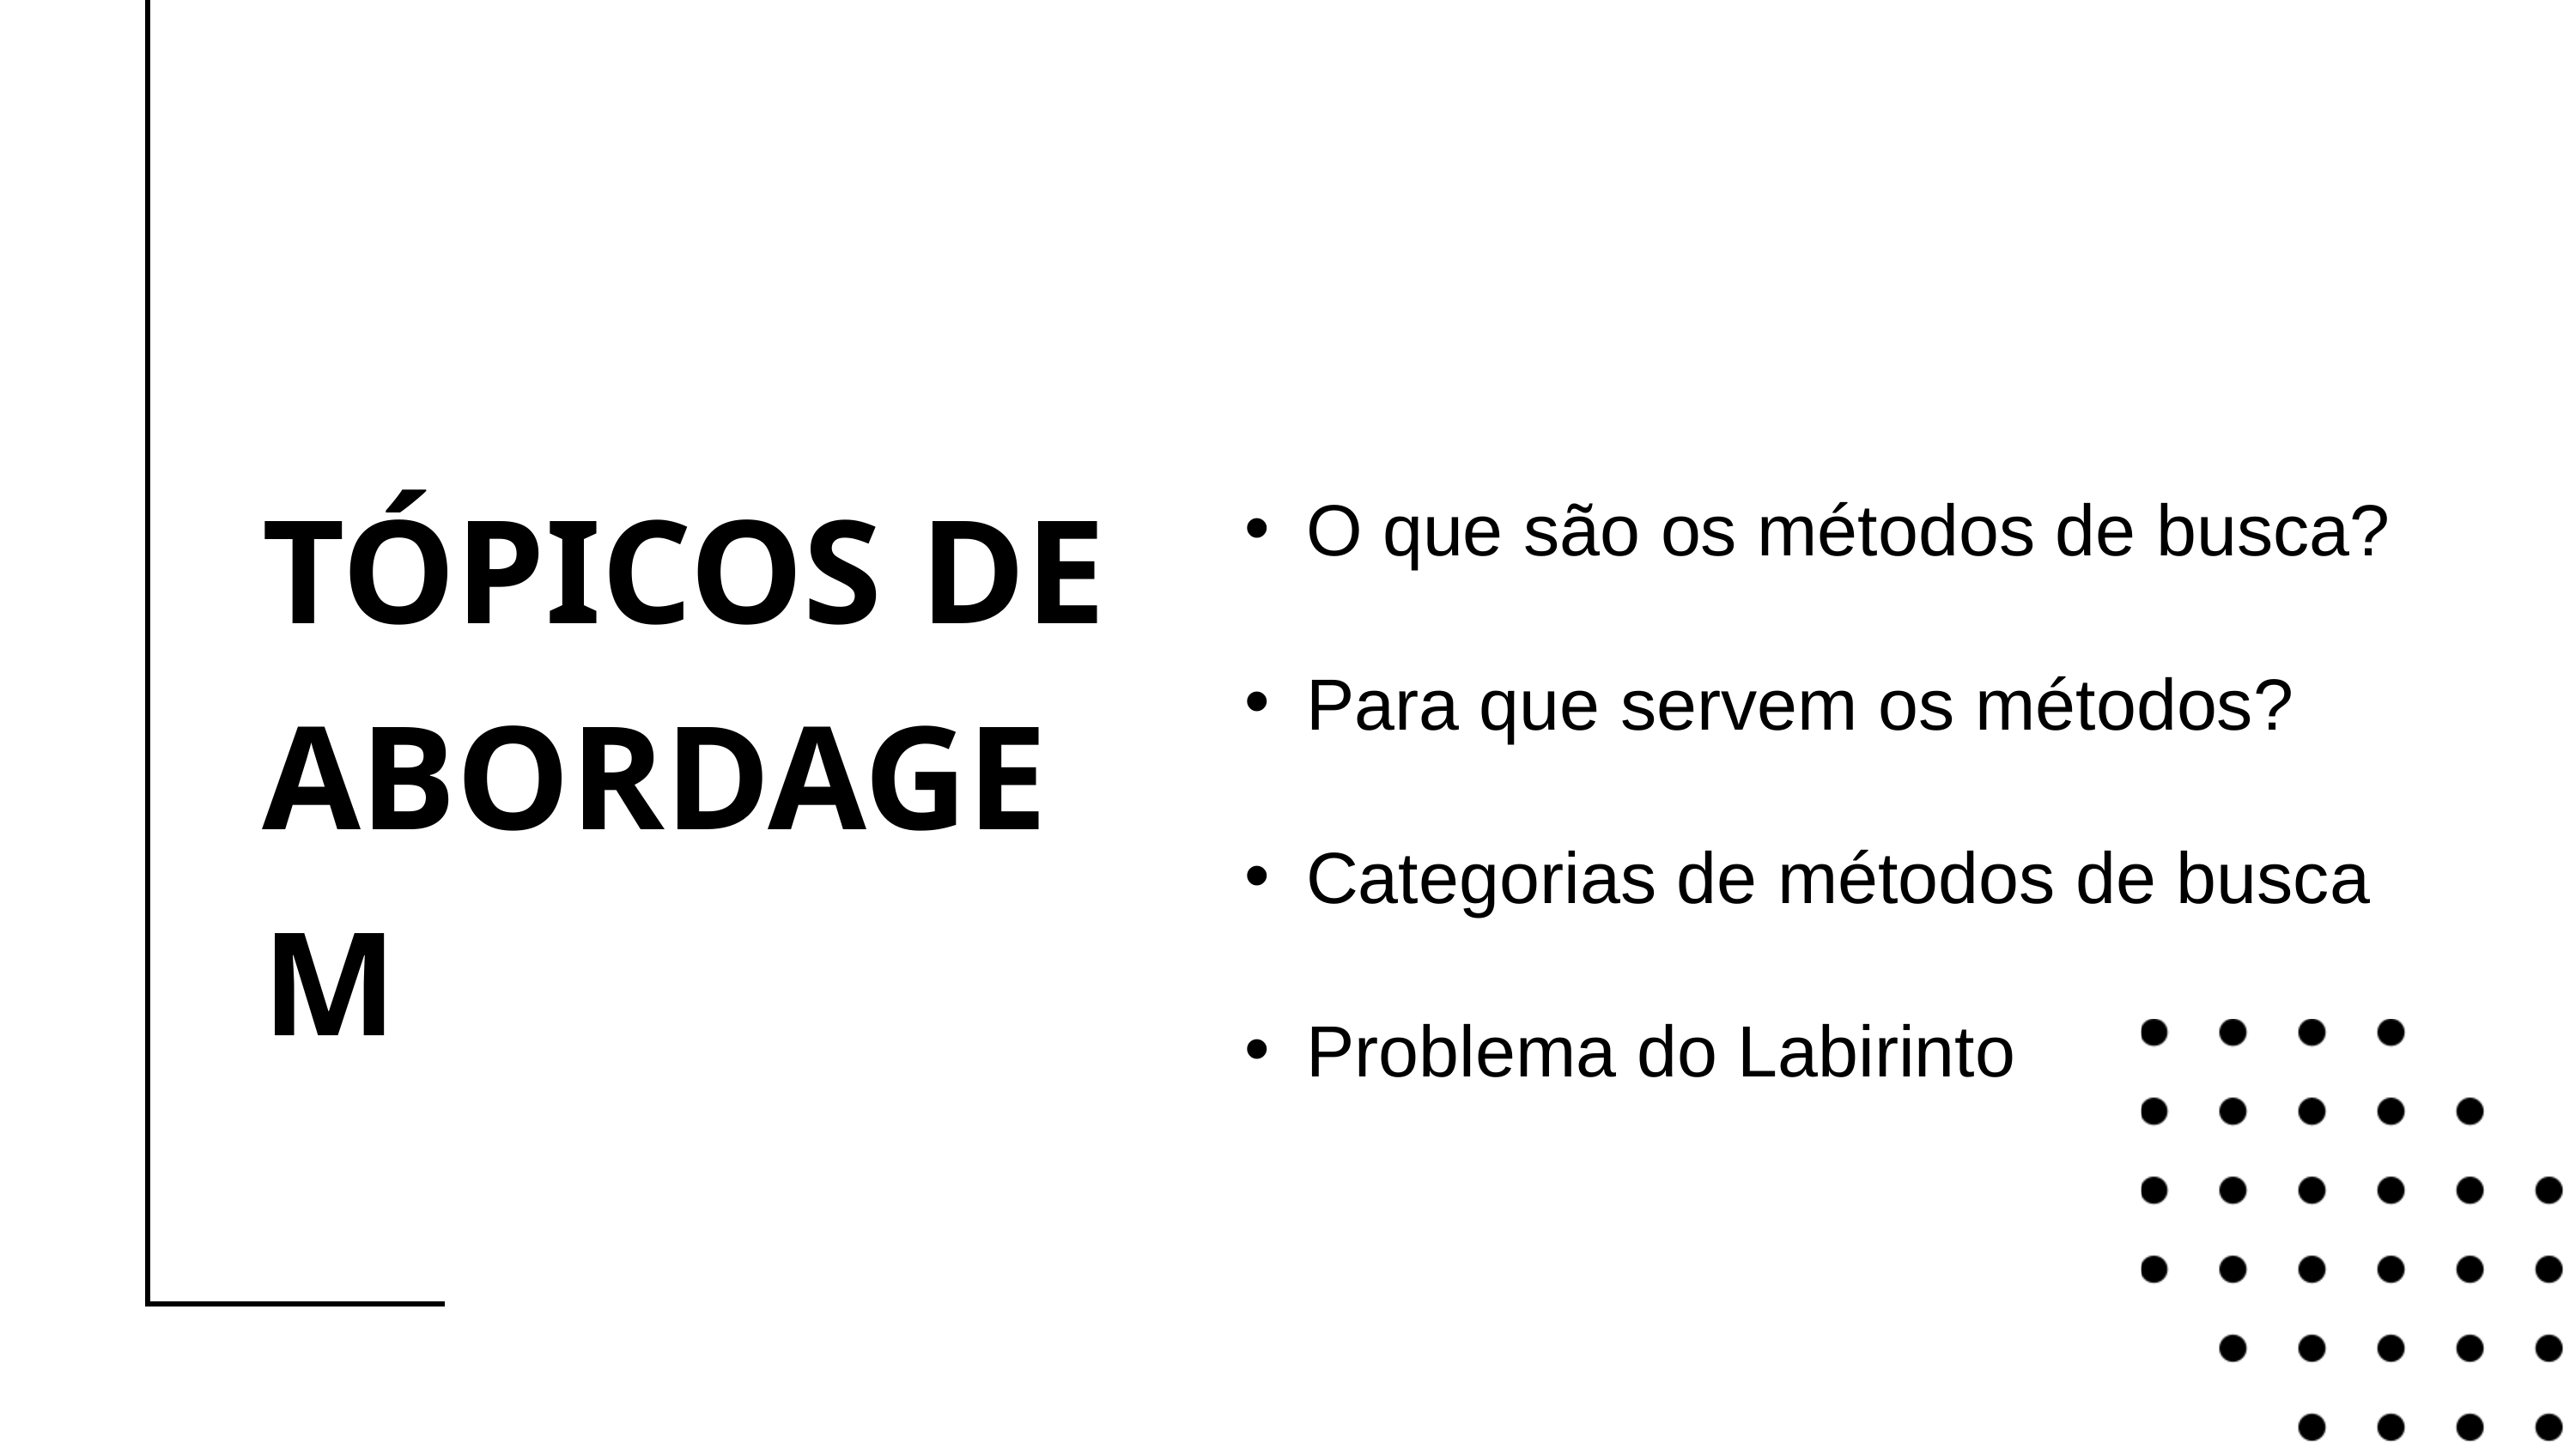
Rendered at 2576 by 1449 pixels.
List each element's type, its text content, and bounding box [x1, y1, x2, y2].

text_box [2141, 1019, 2576, 1449]
text_box TÓPICOS DE ABORDAGEM [261, 446, 1114, 1064]
text_box O que são os métodos de busca? Para que servem os métodos? Categorias de métodos de busca Problema do Labirinto [1182, 367, 2477, 1092]
